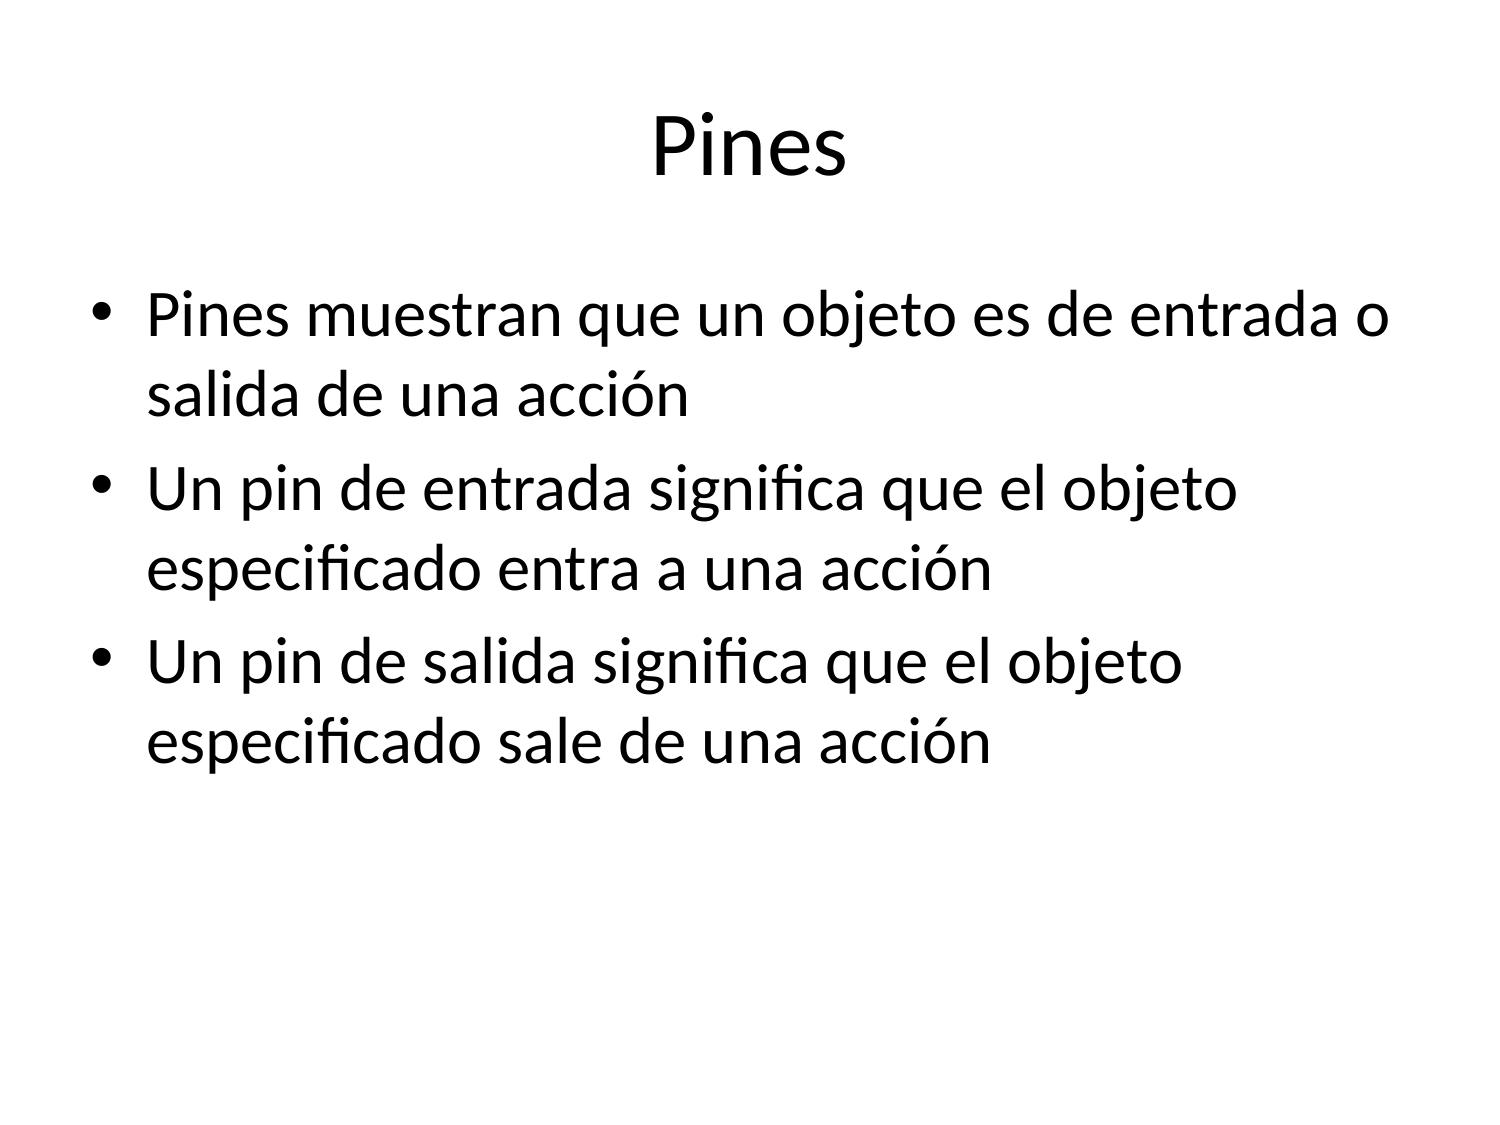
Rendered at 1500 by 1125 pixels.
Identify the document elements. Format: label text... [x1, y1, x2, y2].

list Pines muestran que un objeto es de entrada o salida de una acción Un pin de entrada significa que el objeto especificado entra a una acción Un pin de salida significa que el objeto especificado sale de una acción [75, 262, 1425, 1005]
title Pines [75, 45, 1425, 233]
